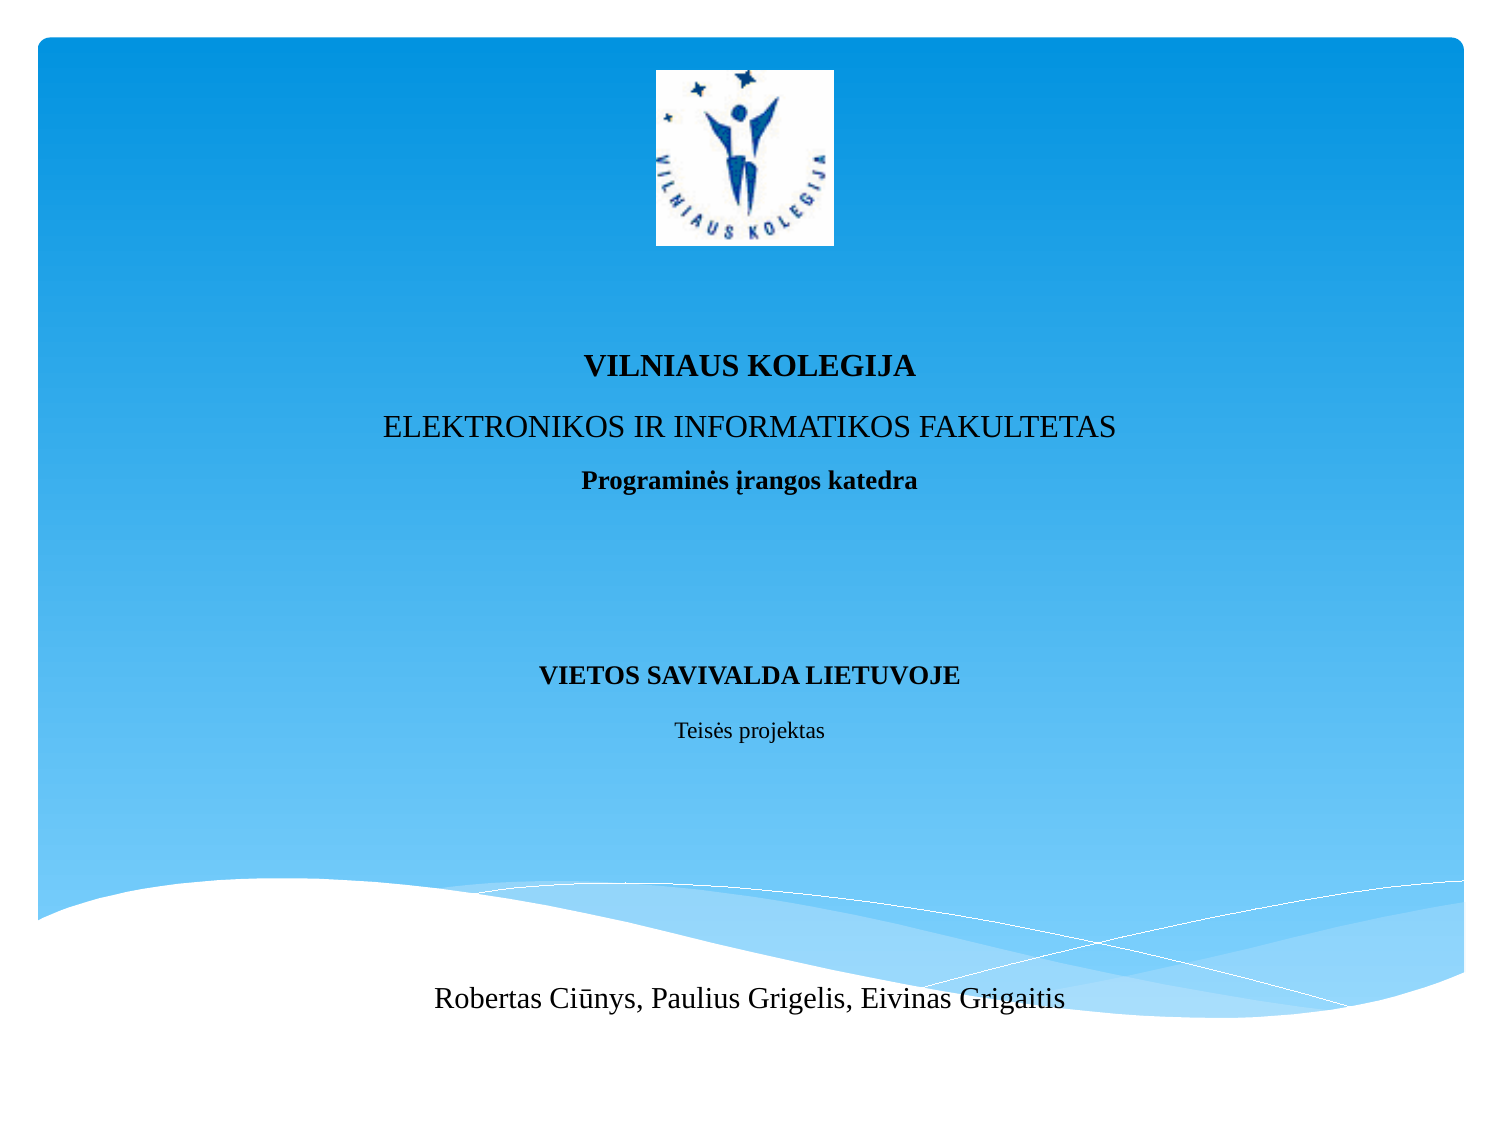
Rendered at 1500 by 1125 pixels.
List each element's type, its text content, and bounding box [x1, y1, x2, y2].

subtitle VILNIAUS KOLEGIJA ELEKTRONIKOS IR INFORMATIKOS FAKULTETAS Programinės įrangos katedra Vietos savivalda Lietuvoje Teisės projektas Robertas Ciūnys, Paulius Grigelis, Eivinas Grigaitis [100, 113, 1400, 1024]
picture [656, 71, 835, 246]
